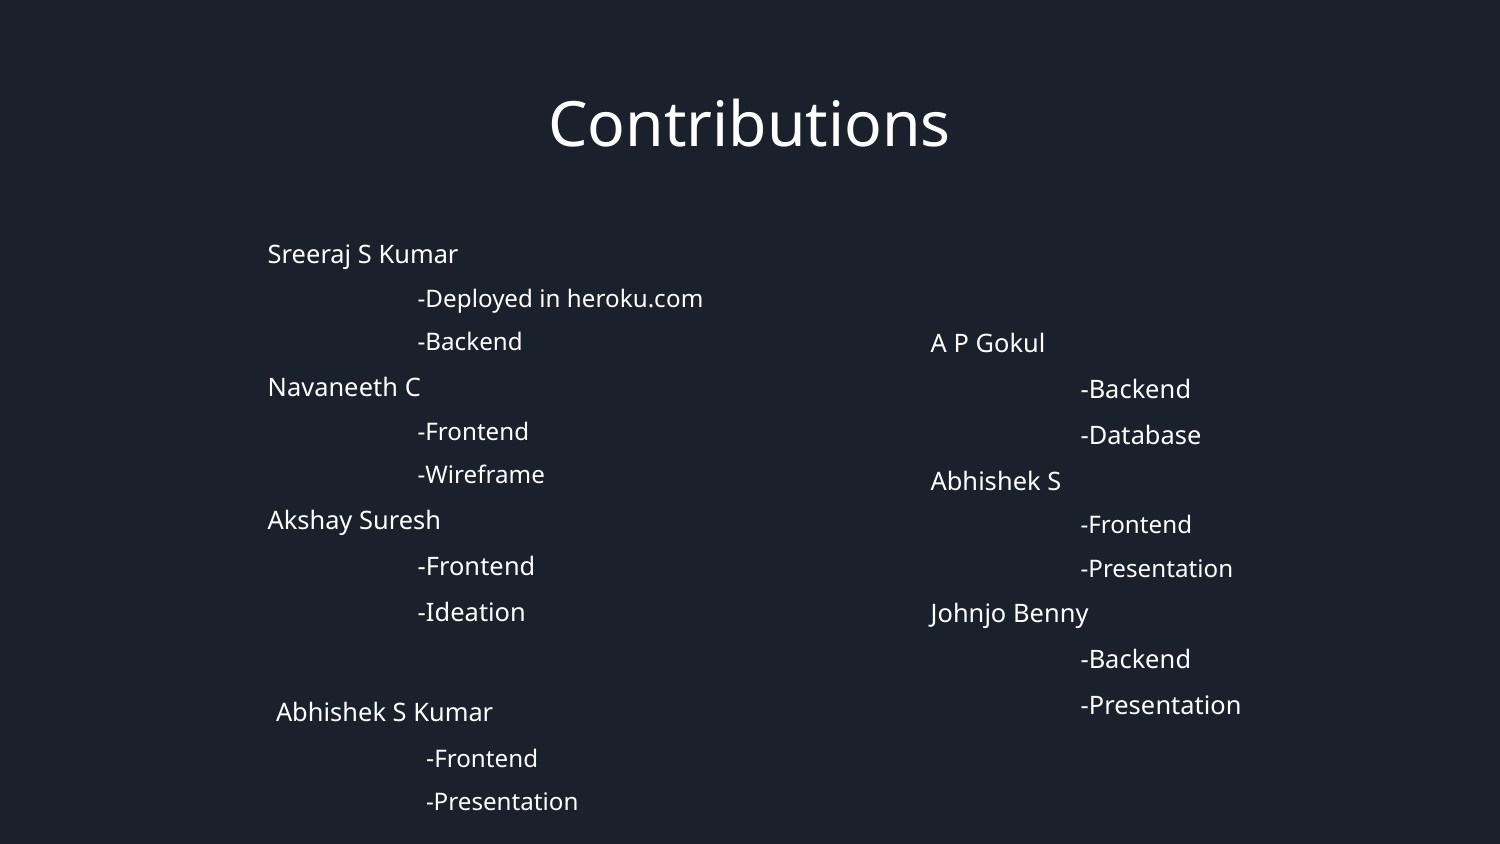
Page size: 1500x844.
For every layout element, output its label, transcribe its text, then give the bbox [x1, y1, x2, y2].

title Contributions [103, 44, 1397, 208]
list A P Gokul -Backend -Database Abhishek S -Frontend -Presentation Johnjo Benny -Backend -Presentation [844, 306, 1397, 751]
text_box Sreeraj S Kumar -Deployed in heroku.com -Backend Navaneeth C -Frontend -Wireframe Akshay Suresh -Frontend -Ideation [177, 207, 750, 694]
text_box Abhishek S Kumar -Frontend -Presentation [186, 665, 759, 831]
